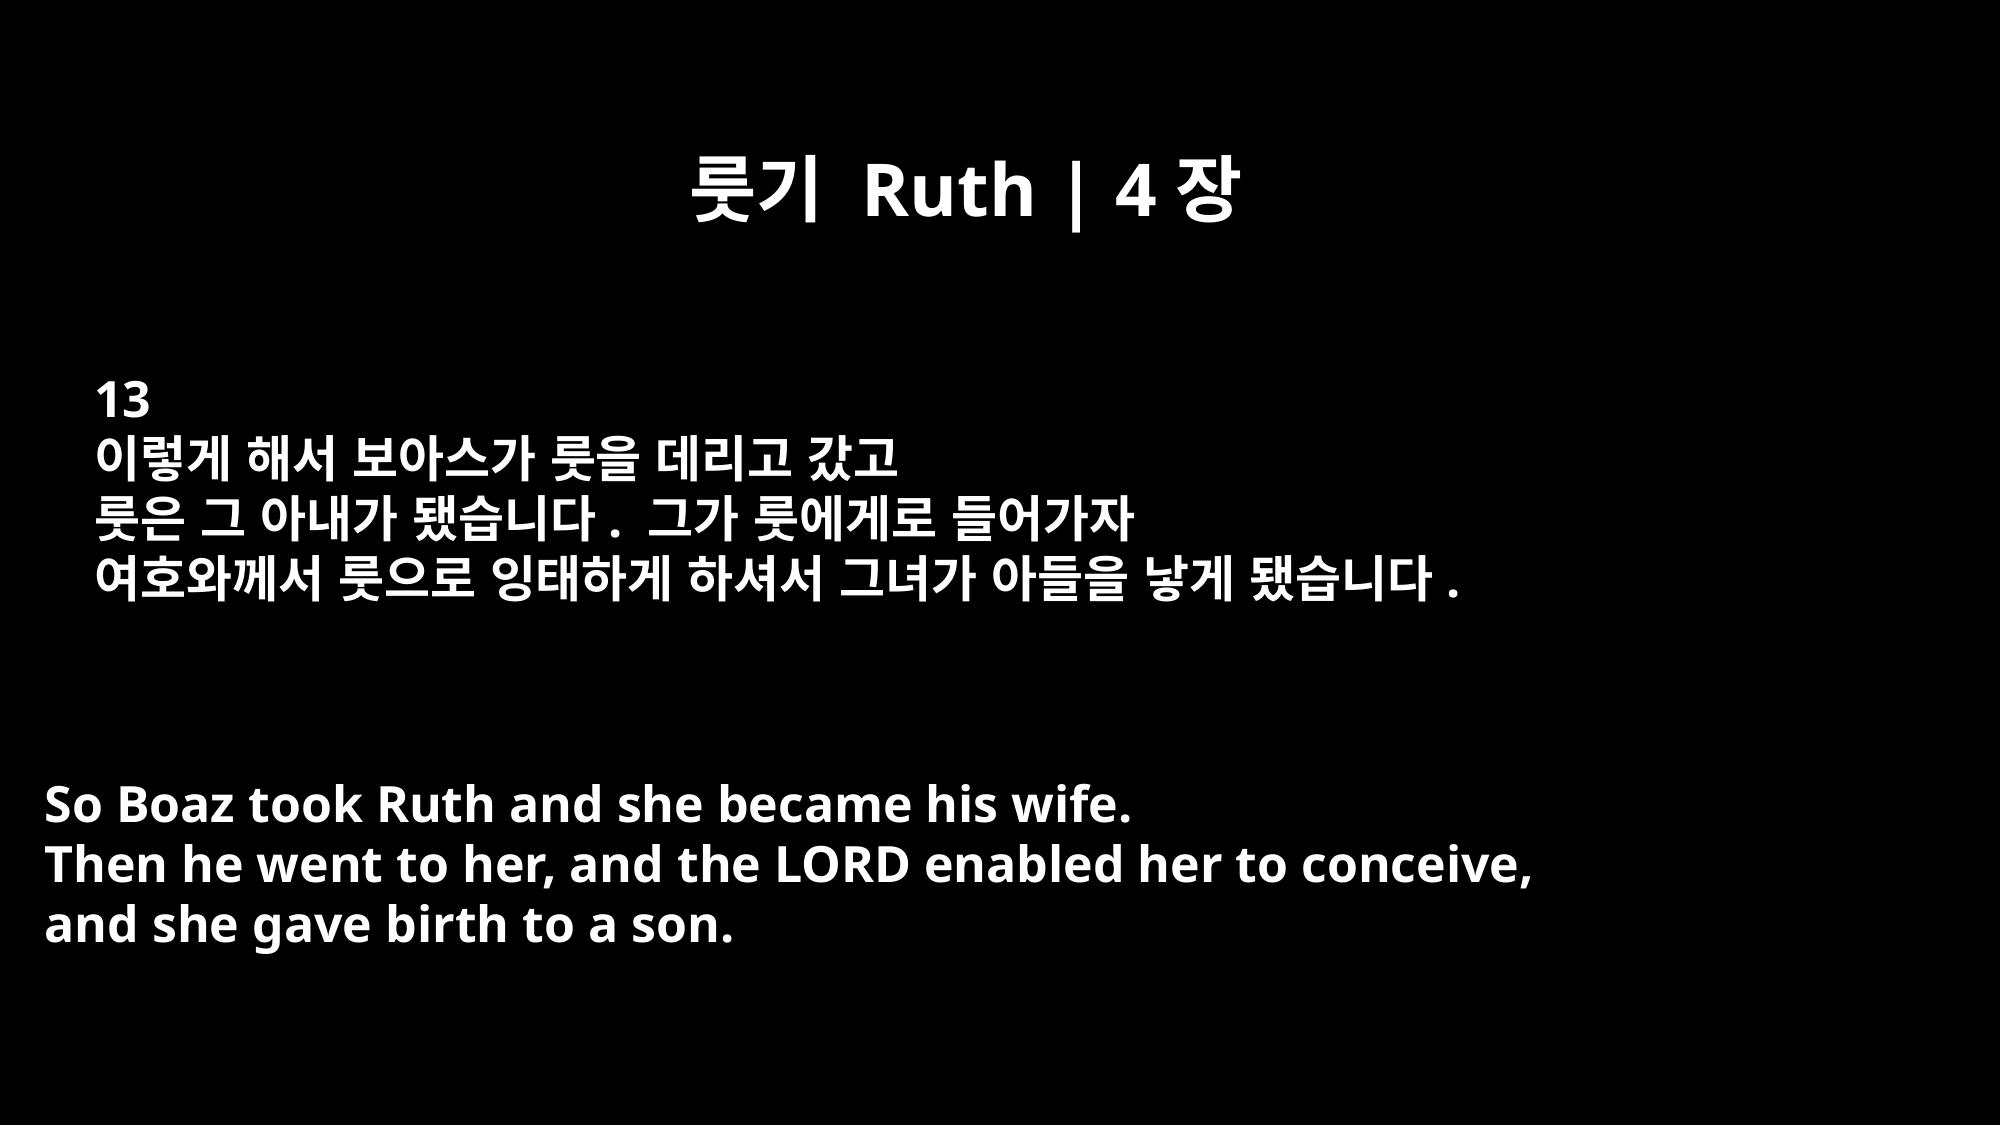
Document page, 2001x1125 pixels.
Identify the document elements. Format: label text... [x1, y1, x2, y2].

text_box 13 이렇게 해서 보아스가 룻을 데리고 갔고 룻은 그 아내가 됐습니다. 그가 룻에게로 들어가자 여호와께서 룻으로 잉태하게 하셔서 그녀가 아들을 낳게 됐습니다. [79, 359, 1476, 615]
text_box 룻기 Ruth | 4장 [674, 136, 1258, 239]
text_box So Boaz took Ruth and she became his wife. Then he went to her, and the LORD enabled her to conceive, and she gave birth to a son. [30, 764, 1550, 960]
